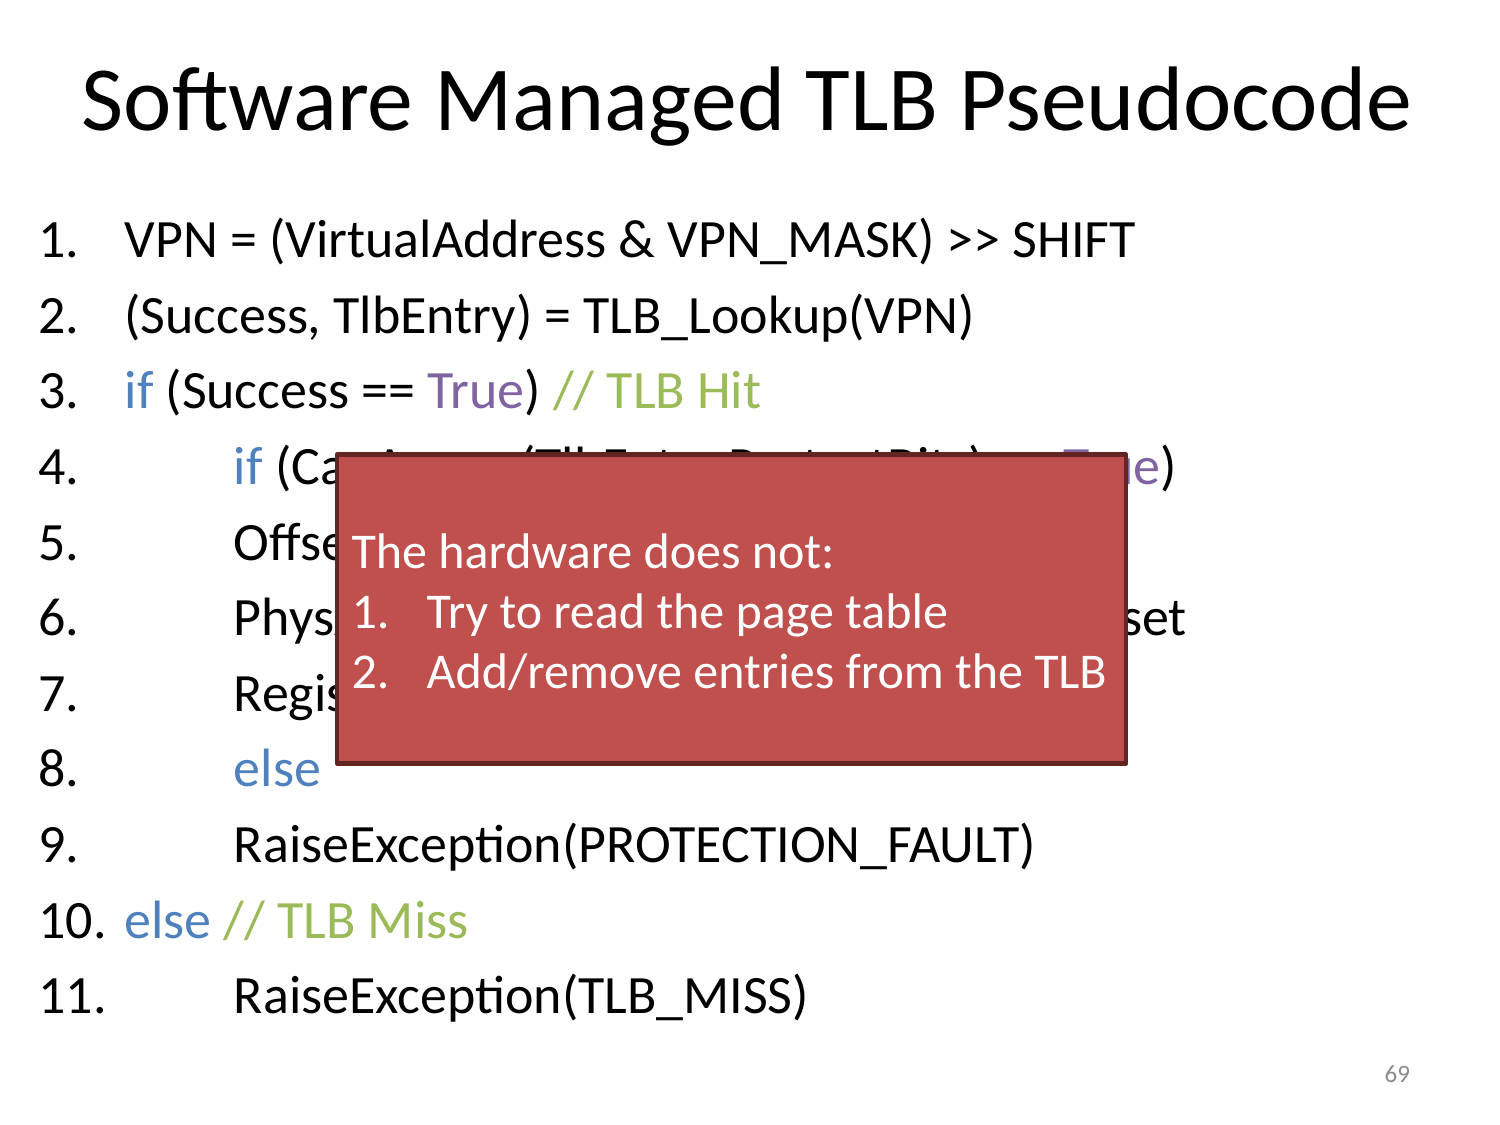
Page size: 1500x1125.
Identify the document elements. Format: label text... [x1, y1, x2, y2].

list VPN = (VirtualAddress & VPN_MASK) >> SHIFT (Success, TlbEntry) = TLB_Lookup(VPN) if (Success == True) // TLB Hit if (CanAccess(TlbEntry.ProtectBits) == True) Offset = VirtualAddress & OFFSET_MASK PhysAddr = (TlbEntry.PFN << SHIFT) | Offset Register = AccessMemory(PhysAddr) else RaiseException(PROTECTION_FAULT) else // TLB Miss RaiseException(TLB_MISS) [23, 195, 1468, 1040]
title Software Managed TLB Pseudocode [7, 0, 1488, 188]
text_box The hardware does not: Try to read the page table Add/remove entries from the TLB [335, 452, 1128, 766]
slide_number 69 [1074, 1042, 1425, 1103]
